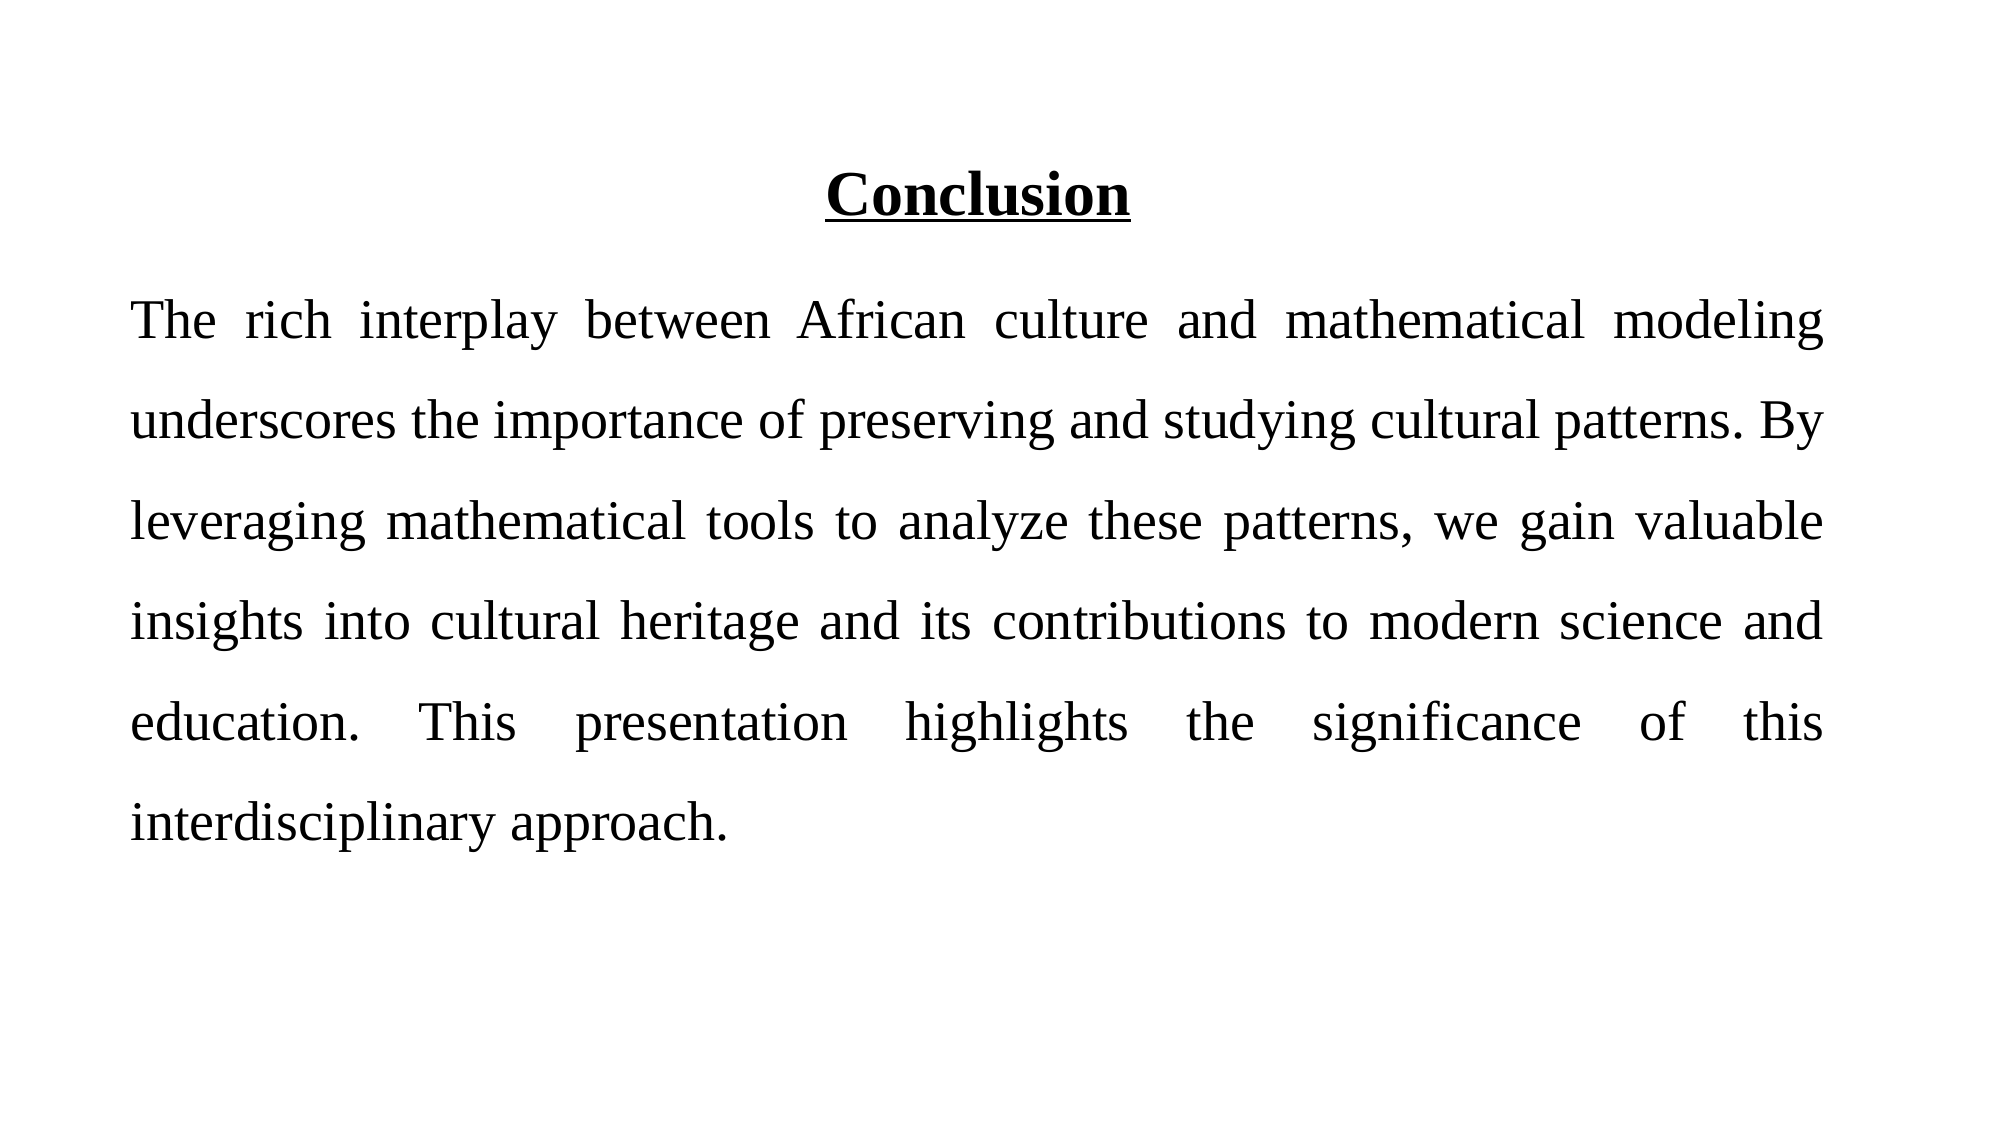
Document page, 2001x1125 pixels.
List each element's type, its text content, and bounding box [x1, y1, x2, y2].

list Conclusion The rich interplay between African culture and mathematical modeling underscores the importance of preserving and studying cultural patterns. By leveraging mathematical tools to analyze these patterns, we gain valuable insights into cultural heritage and its contributions to modern science and education. This presentation highlights the significance of this interdisciplinary approach. [115, 152, 1841, 866]
